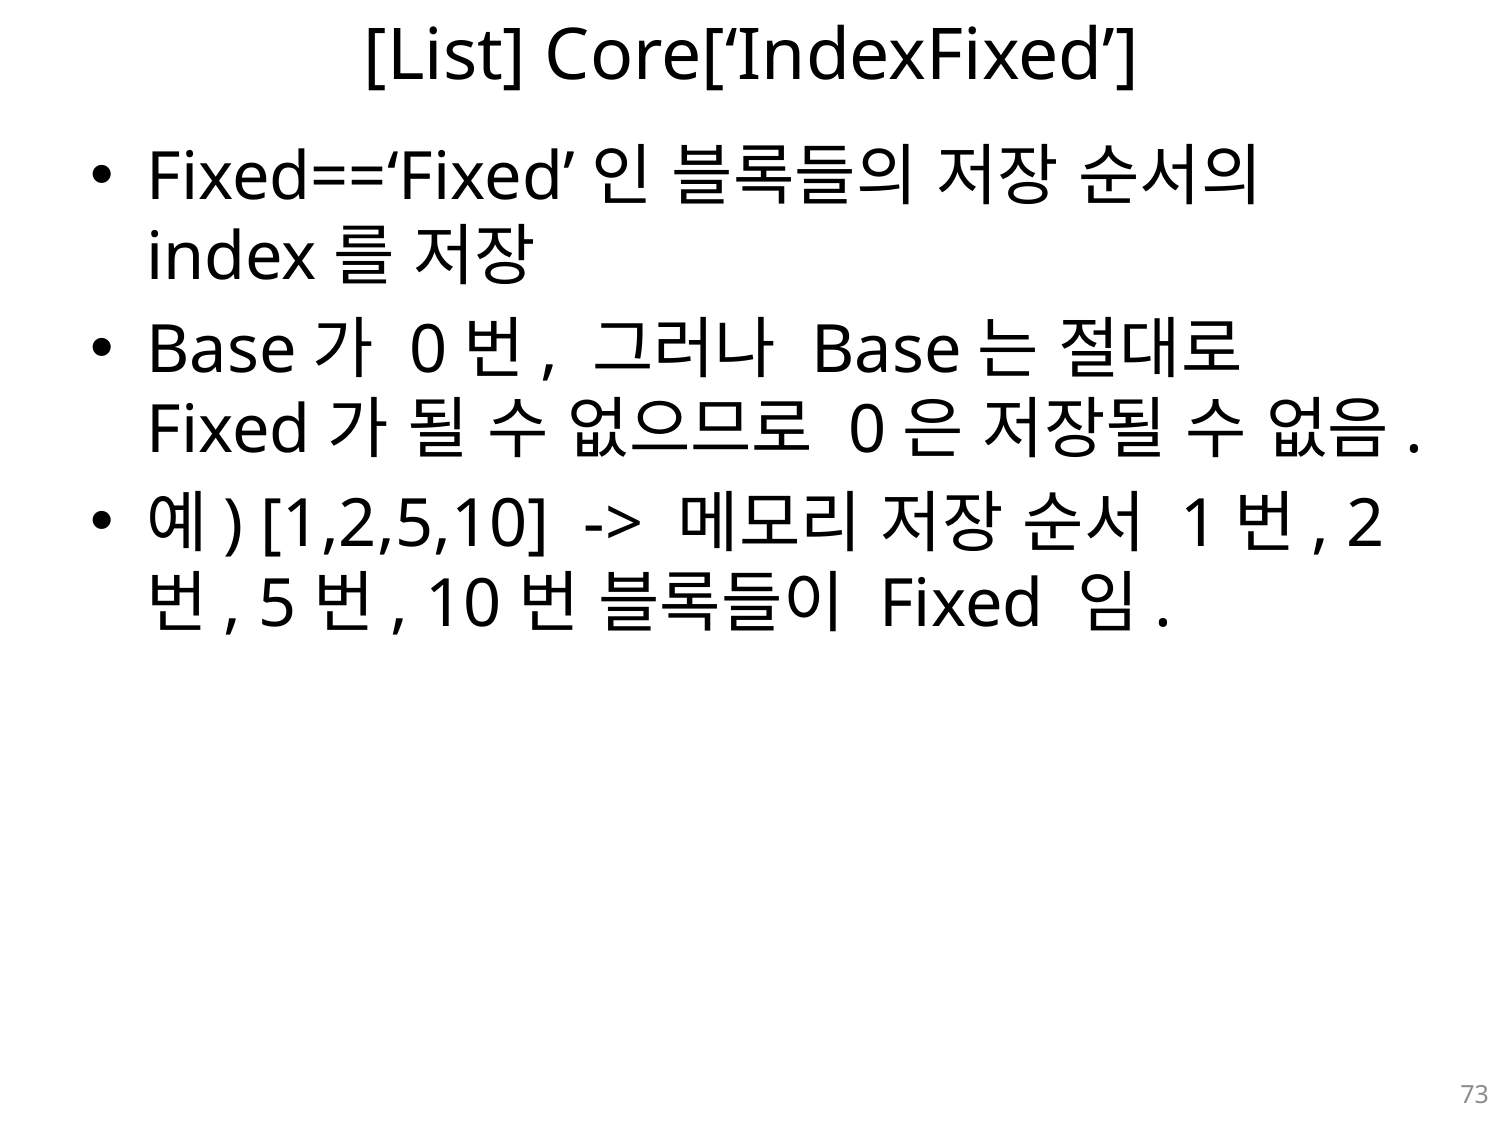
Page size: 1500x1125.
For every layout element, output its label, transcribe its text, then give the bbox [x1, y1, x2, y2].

slide_number 73 [1153, 1065, 1500, 1125]
list Fixed==‘Fixed’인 블록들의 저장 순서의 index를 저장 Base가 0번, 그러나 Base는 절대로 Fixed가 될 수 없으므로 0은 저장될 수 없음. 예) [1,2,5,10] -> 메모리 저장 순서 1번, 2번, 5번, 10번 블록들이 Fixed 임. [75, 125, 1425, 1005]
title [List] Core[‘IndexFixed’] [76, 0, 1427, 102]
